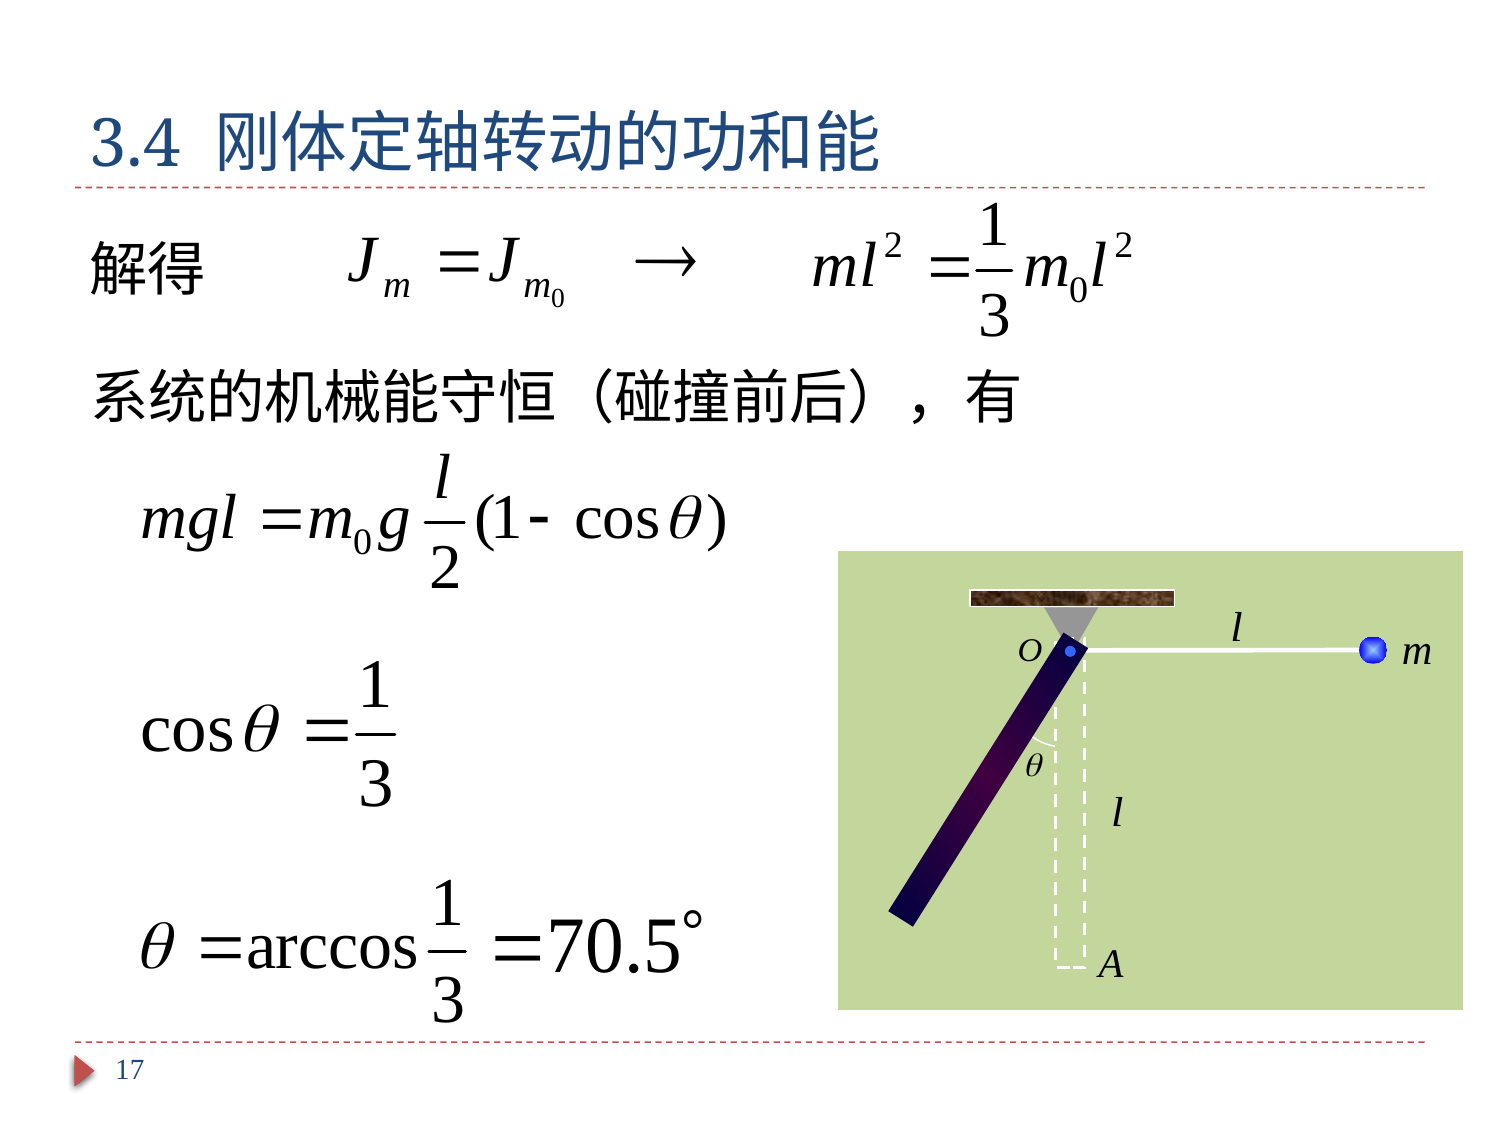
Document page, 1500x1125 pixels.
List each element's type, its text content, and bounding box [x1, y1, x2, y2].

text_box 系统的机械能守恒（碰撞前后），有 [75, 352, 1038, 438]
slide_number 17 [100, 1042, 426, 1103]
title 3.4 刚体定轴转动的功和能 [75, 37, 1425, 188]
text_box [130, 641, 409, 822]
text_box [130, 860, 728, 1038]
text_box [74, 214, 584, 320]
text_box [130, 437, 738, 603]
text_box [837, 549, 1464, 1011]
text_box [624, 184, 1145, 351]
